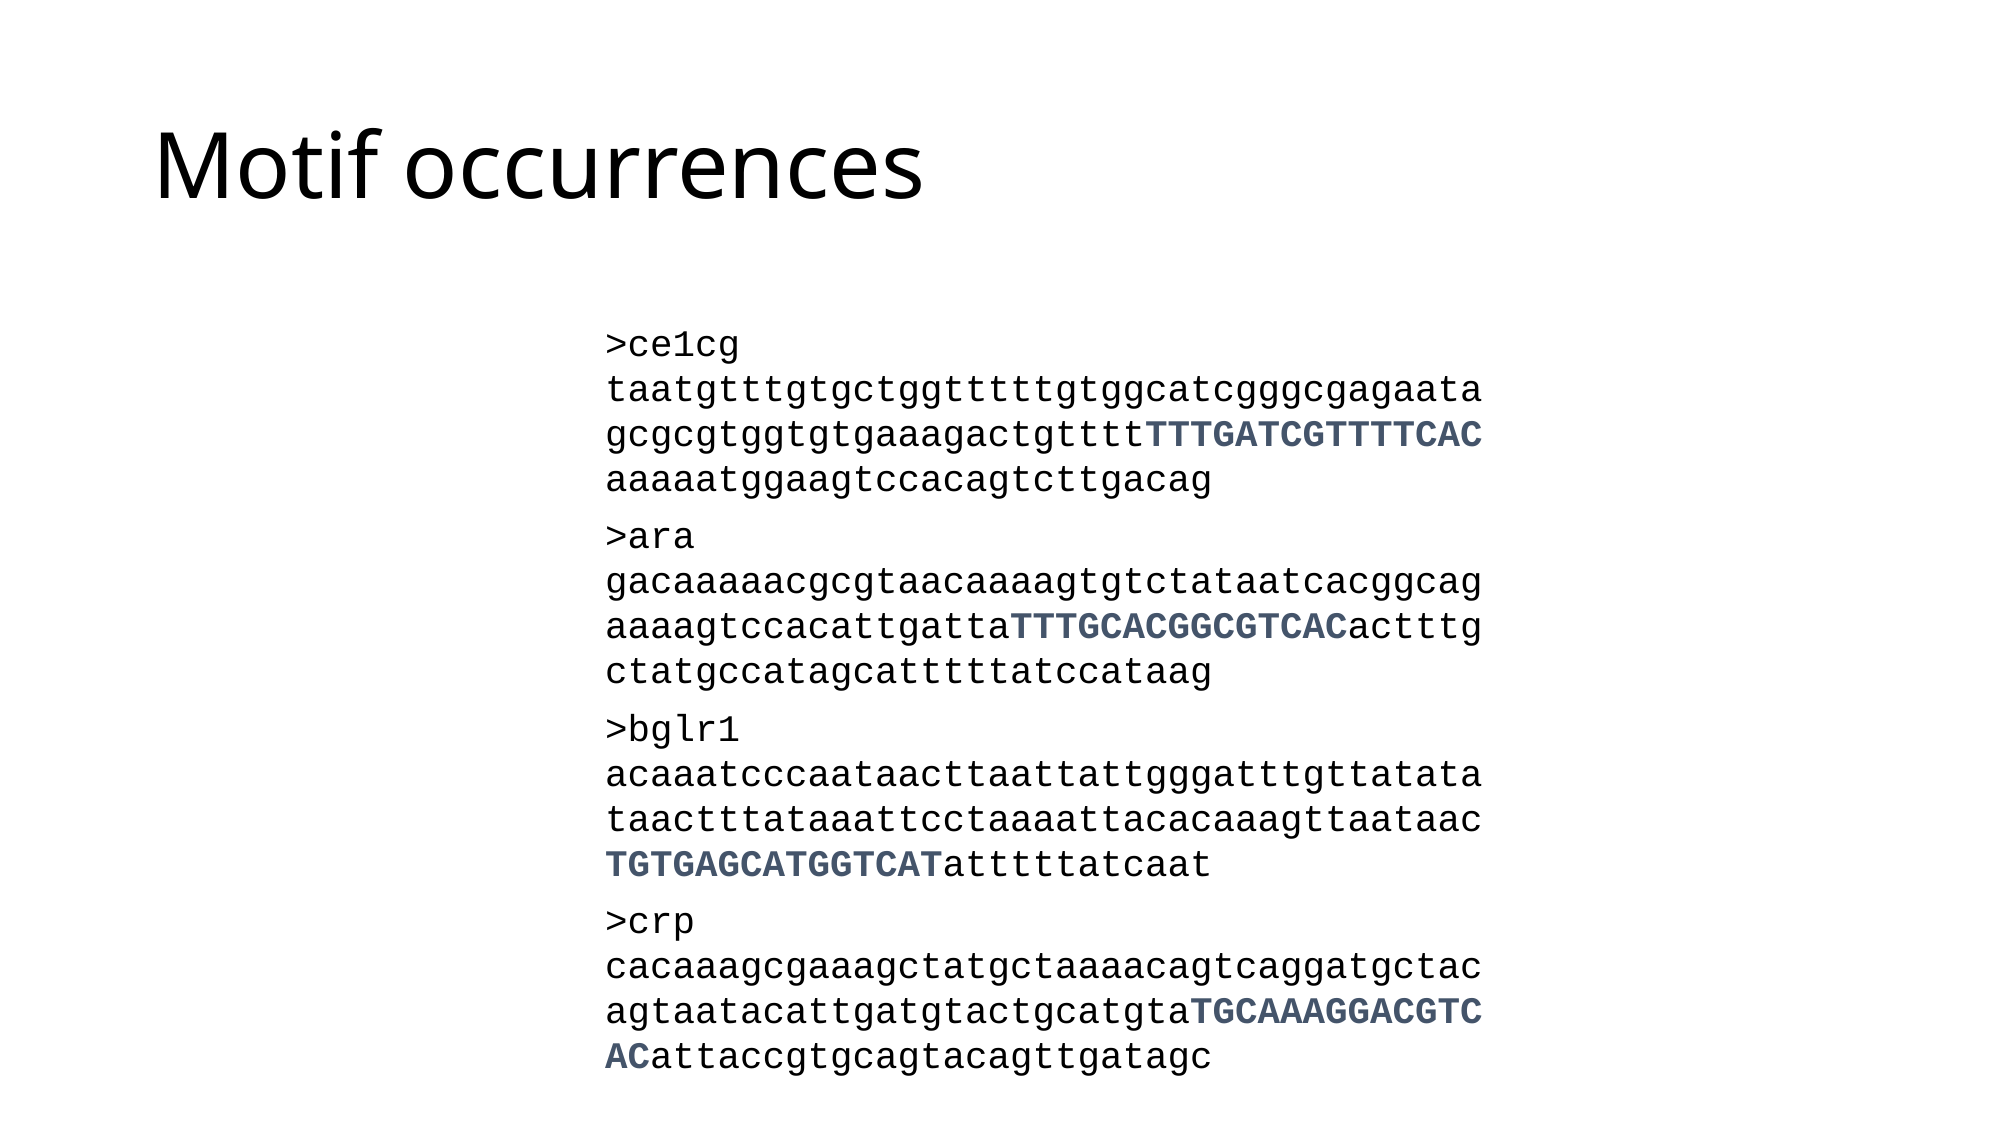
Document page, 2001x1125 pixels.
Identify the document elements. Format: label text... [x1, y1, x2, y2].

text_box >ce1cg taatgtttgtgctggtttttgtggcatcgggcgagaata gcgcgtggtgtgaaagactgttttTTTGATCGTTTTCAC aaaaatggaagtccacagtcttgacag >ara gacaaaaacgcgtaacaaaagtgtctataatcacggcag aaaagtccacattgattaTTTGCACGGCGTCACactttg ctatgccatagcatttttatccataag >bglr1 acaaatcccaataacttaattattgggatttgttatata taactttataaattcctaaaattacacaaagttaataac TGTGAGCATGGTCATatttttatcaat >crp cacaaagcgaaagctatgctaaaacagtcaggatgctac agtaatacattgatgtactgcatgtaTGCAAAGGACGTC ACattaccgtgcagtacagttgatagc [590, 311, 1498, 1084]
title Motif occurrences [137, 59, 1863, 278]
